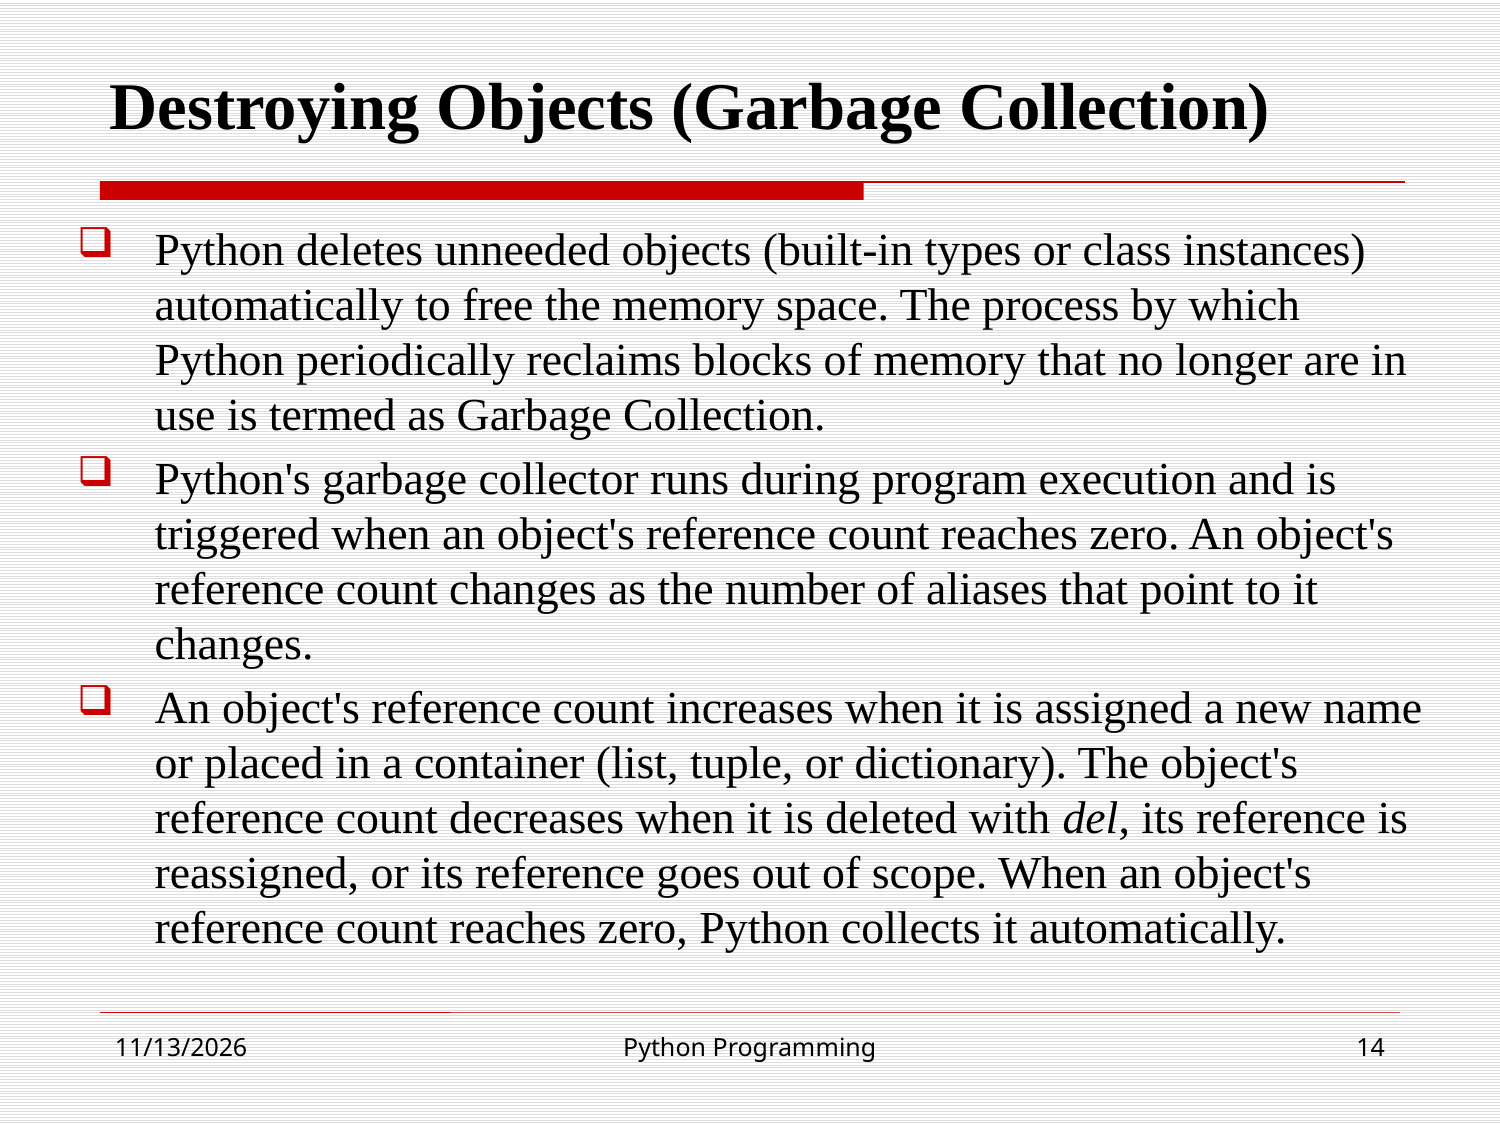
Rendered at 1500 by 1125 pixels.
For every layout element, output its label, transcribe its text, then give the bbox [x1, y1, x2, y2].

slide_number 14 [1074, 1024, 1400, 1103]
slide_number 22-Aug-24 [99, 1024, 425, 1103]
list Python deletes unneeded objects (built-in types or class instances) automatically to free the memory space. The process by which Python periodically reclaims blocks of memory that no longer are in use is termed as Garbage Collection. Python's garbage collector runs during program execution and is triggered when an object's reference count reaches zero. An object's reference count changes as the number of aliases that point to it changes. An object's reference count increases when it is assigned a new name or placed in a container (list, tuple, or dictionary). The object's reference count decreases when it is deleted with del, its reference is reassigned, or its reference goes out of scope. When an object's reference count reaches zero, Python collects it automatically. [62, 212, 1451, 988]
title Destroying Objects (Garbage Collection) [93, 49, 1407, 151]
footer Python Programming [512, 1024, 988, 1103]
